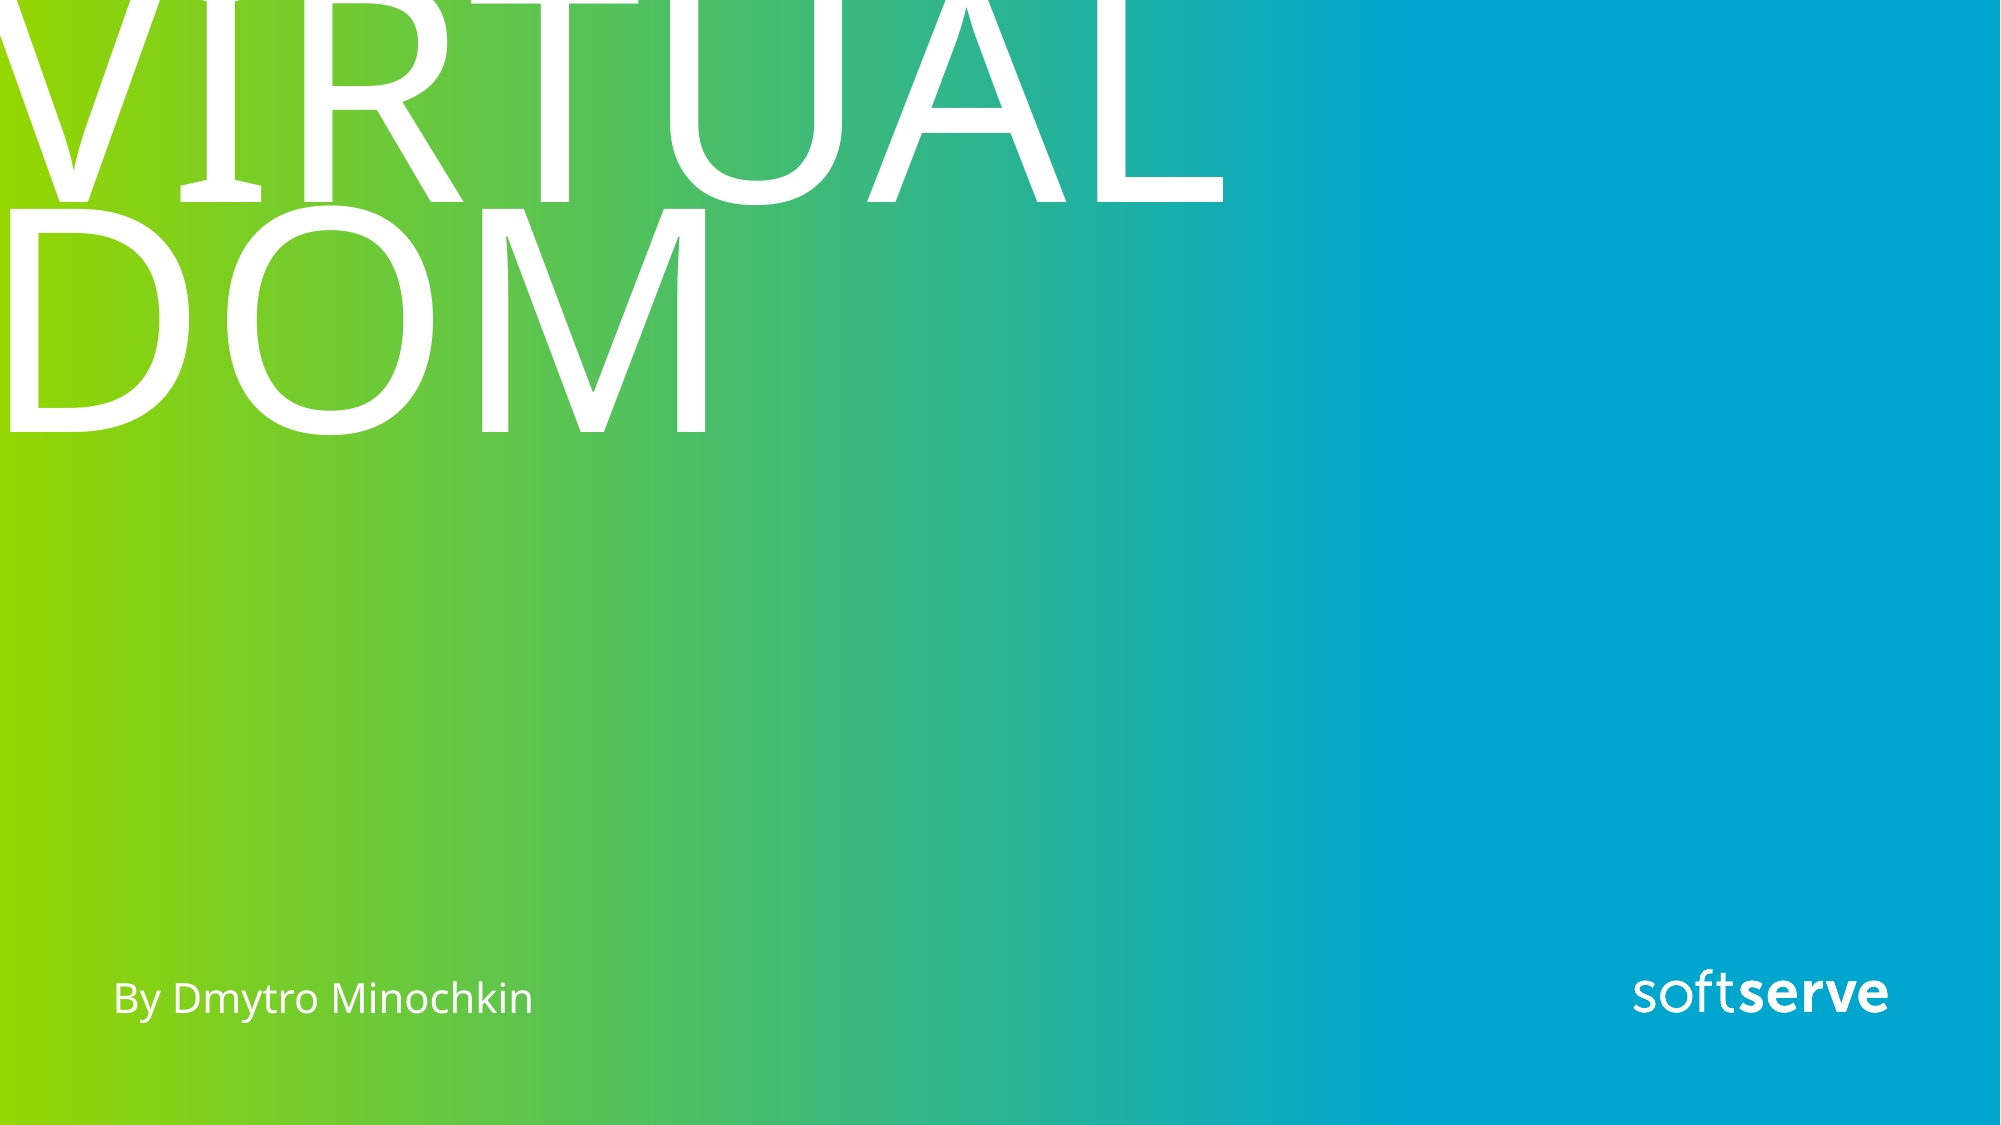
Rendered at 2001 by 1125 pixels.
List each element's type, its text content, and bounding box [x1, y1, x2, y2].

title VIRTUAL DOM [0, 28, 1999, 1125]
